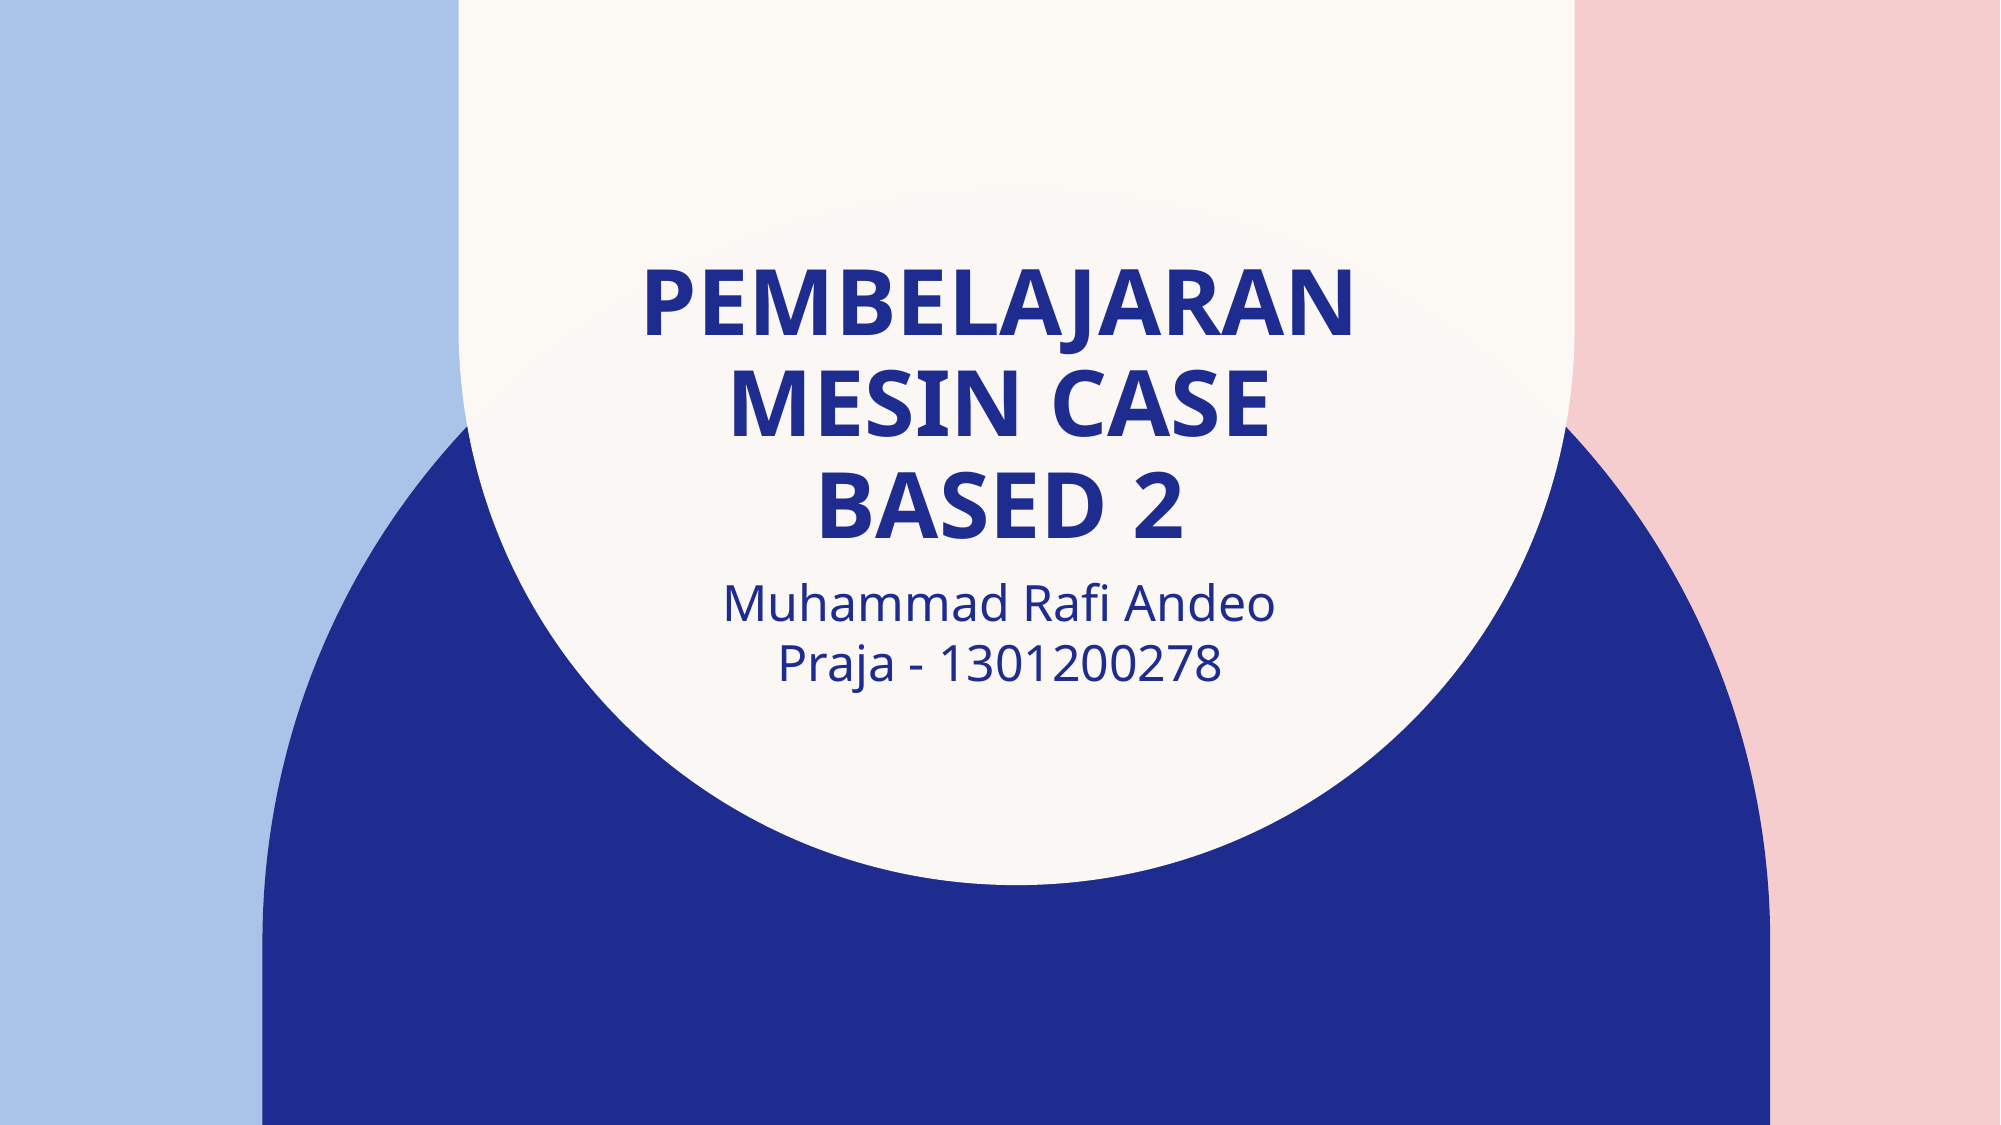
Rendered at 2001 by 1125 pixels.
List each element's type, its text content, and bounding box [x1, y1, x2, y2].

subtitle Muhammad Rafi Andeo Praja - 1301200278 [713, 571, 1287, 716]
title Pembelajaran Mesin Case Based 2 [558, 251, 1442, 554]
